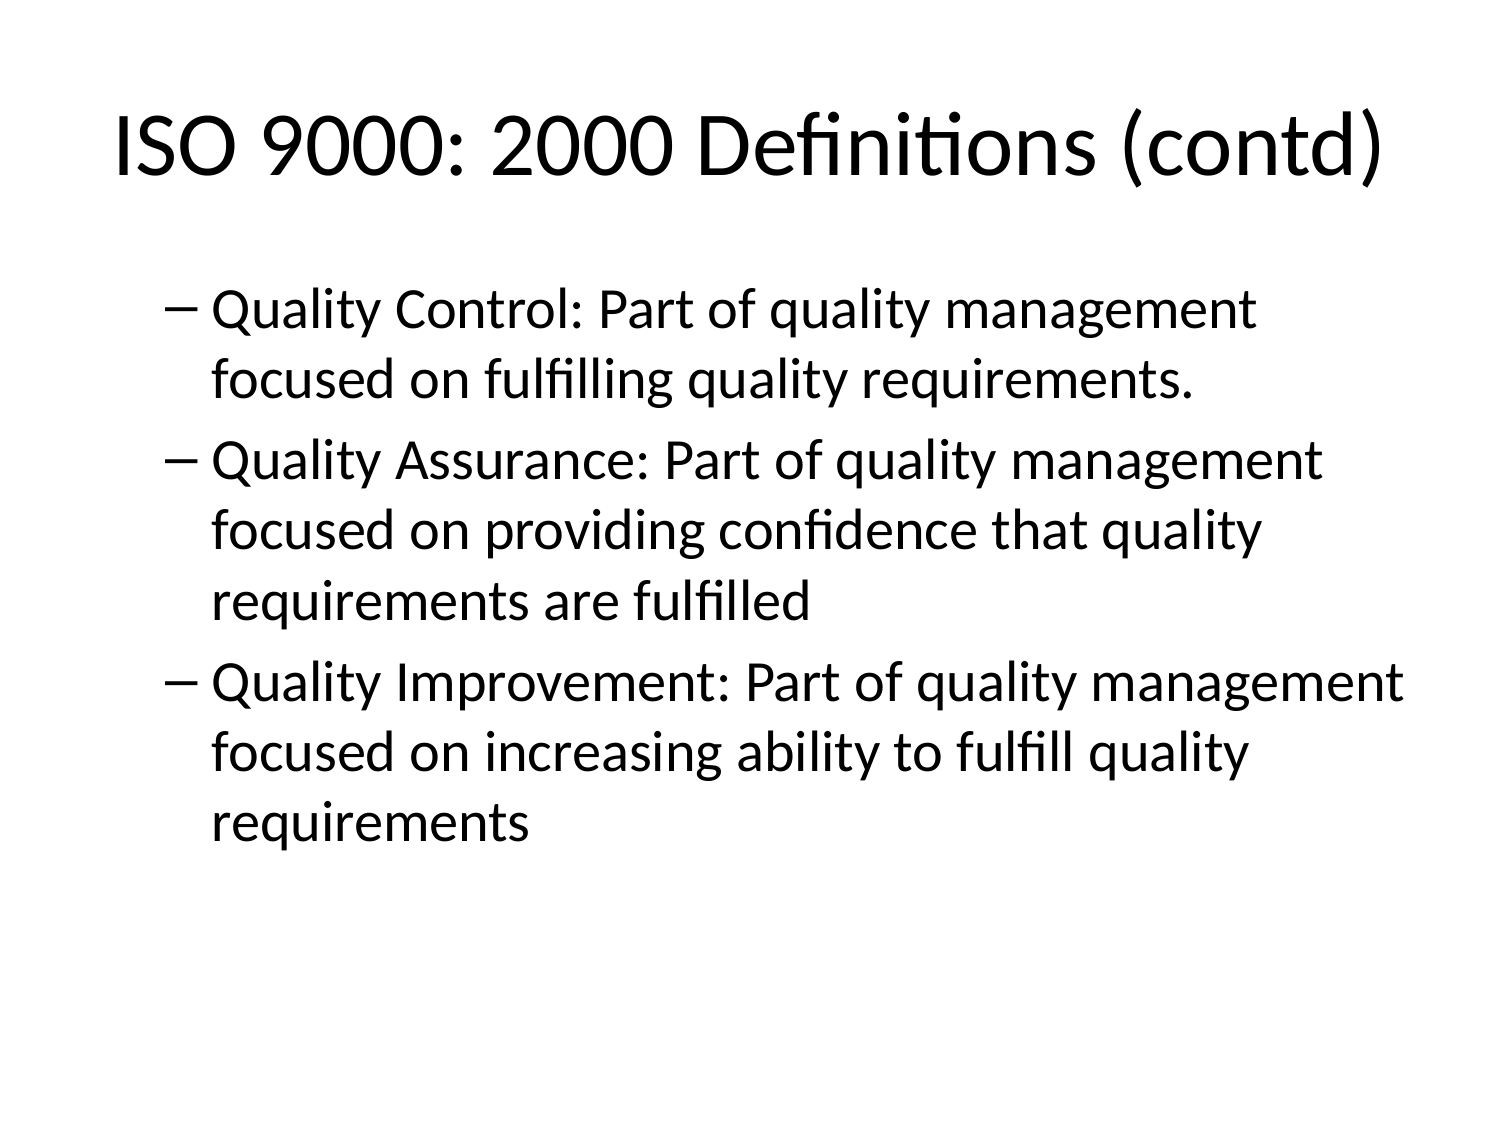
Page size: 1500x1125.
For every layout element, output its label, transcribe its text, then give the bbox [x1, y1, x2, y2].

title ISO 9000: 2000 Definitions (contd) [75, 45, 1425, 233]
list Quality Control: Part of quality management focused on fulfilling quality requirements. Quality Assurance: Part of quality management focused on providing confidence that quality requirements are fulfilled Quality Improvement: Part of quality management focused on increasing ability to fulfill quality requirements [75, 262, 1425, 1005]
